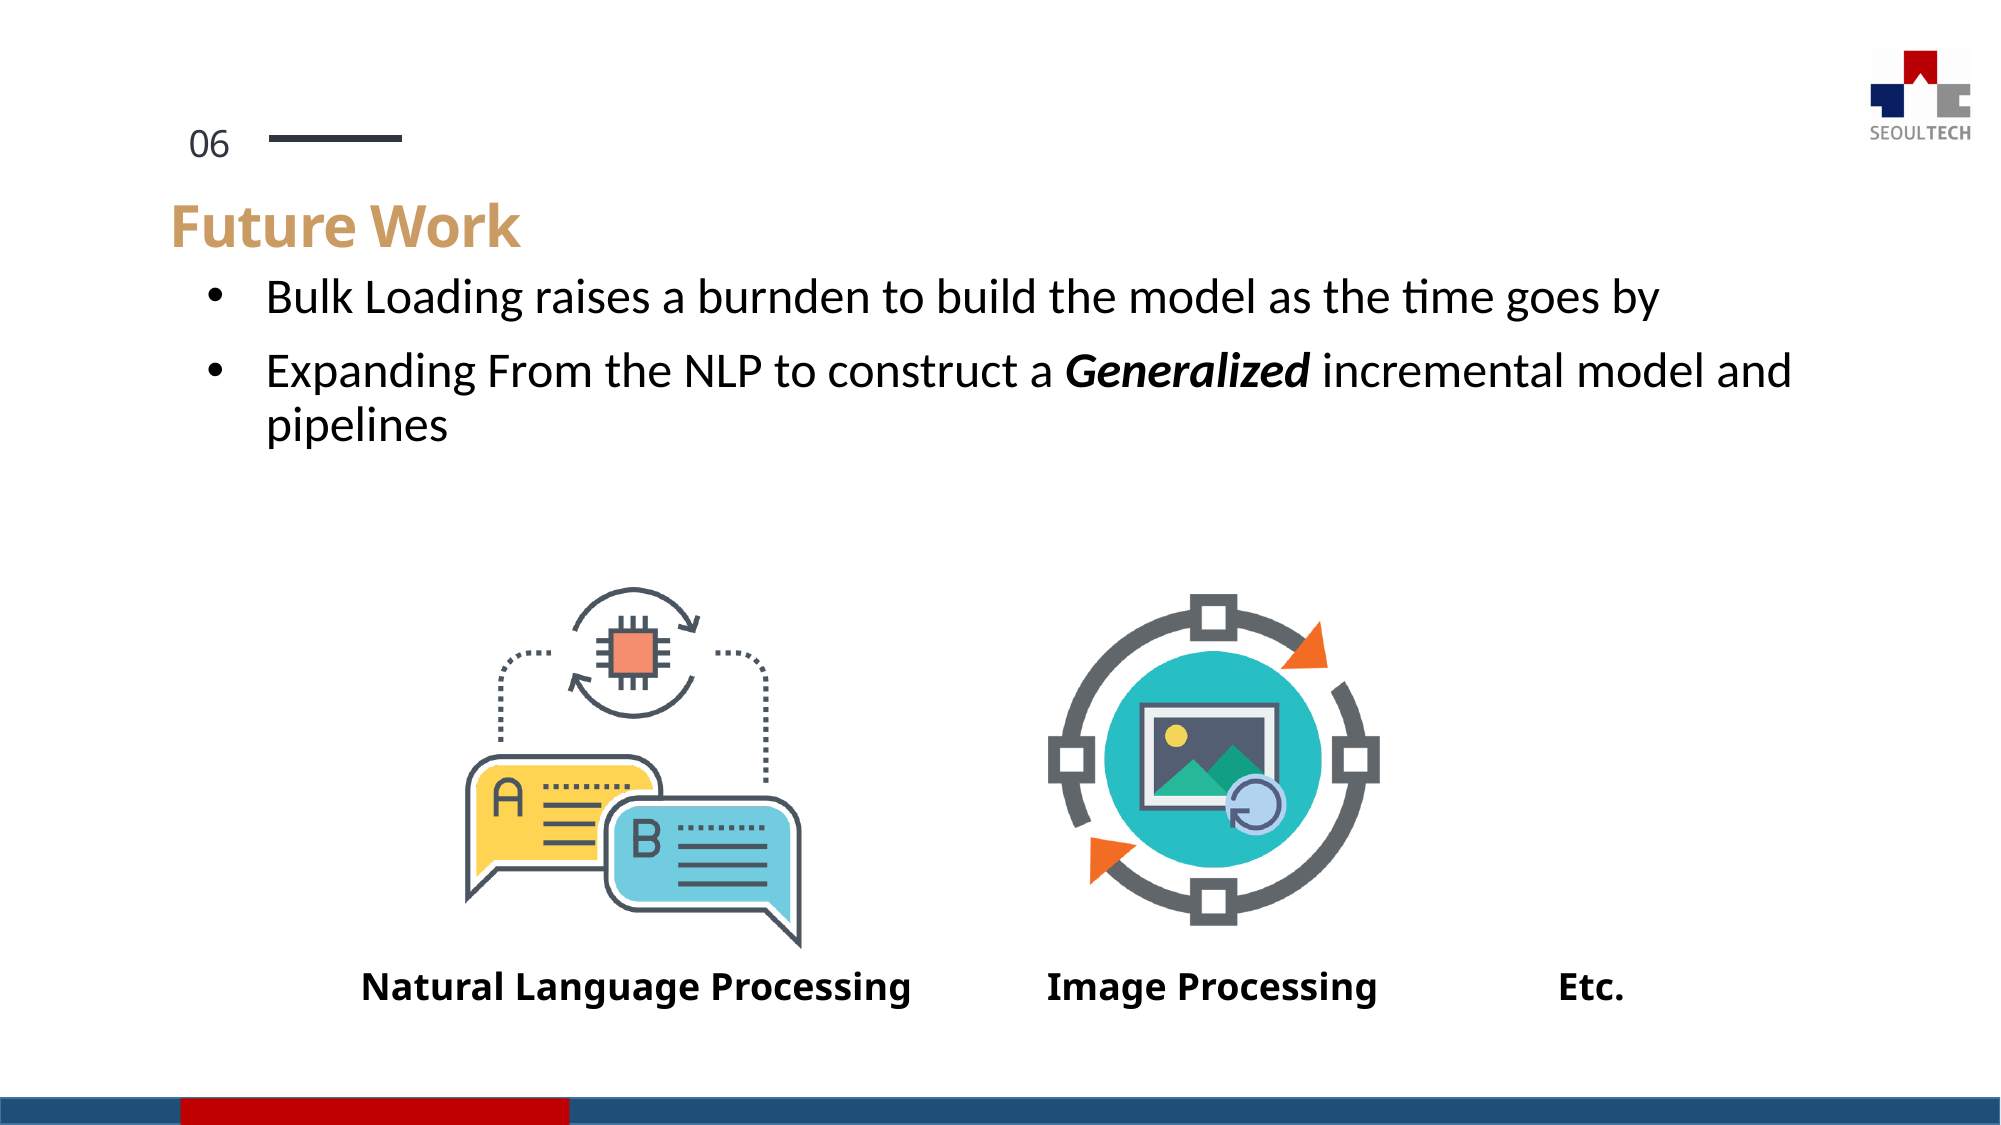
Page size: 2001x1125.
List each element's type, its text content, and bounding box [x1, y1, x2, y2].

picture [452, 587, 814, 949]
text_box Future Work [154, 171, 537, 266]
list Bulk Loading raises a burnden to build the model as the time goes by Expanding From the NLP to construct a Generalized incremental model and pipelines [191, 262, 1823, 1005]
picture [1031, 577, 1395, 941]
text_box Natural Language Processing [345, 955, 928, 1015]
text_box Image Processing [1032, 955, 1394, 1015]
text_box 06 [173, 106, 246, 173]
picture [1862, 45, 1974, 145]
text_box Etc. [1542, 955, 1640, 1015]
